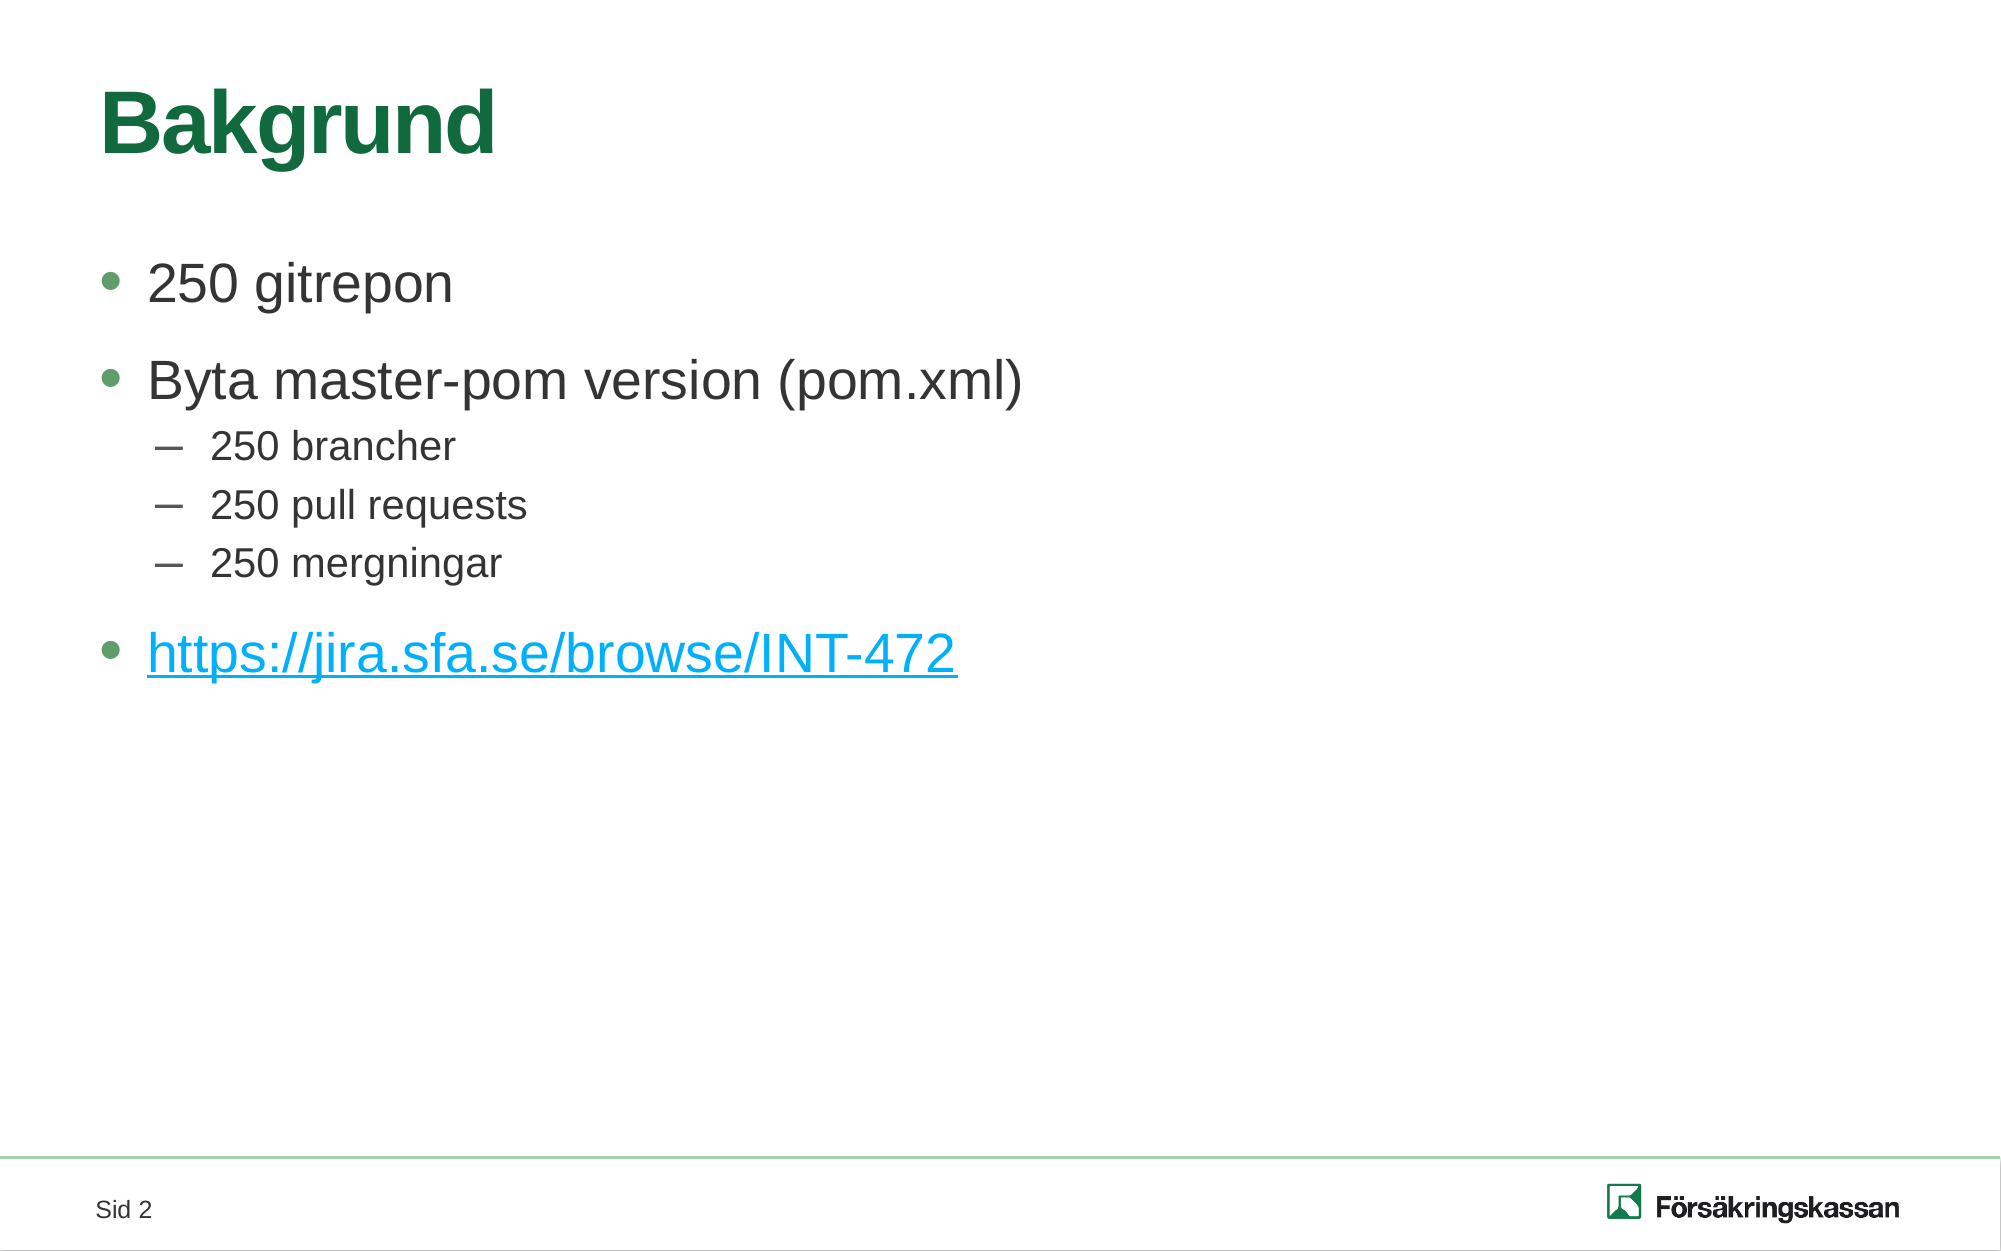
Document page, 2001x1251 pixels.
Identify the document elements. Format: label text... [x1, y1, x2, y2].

list 250 gitrepon Byta master-pom version (pom.xml) 250 brancher 250 pull requests 250 mergningar https://jira.sfa.se/browse/INT-472 [99, 247, 1518, 1105]
title Bakgrund [99, 20, 1887, 229]
picture [1607, 1182, 1899, 1224]
